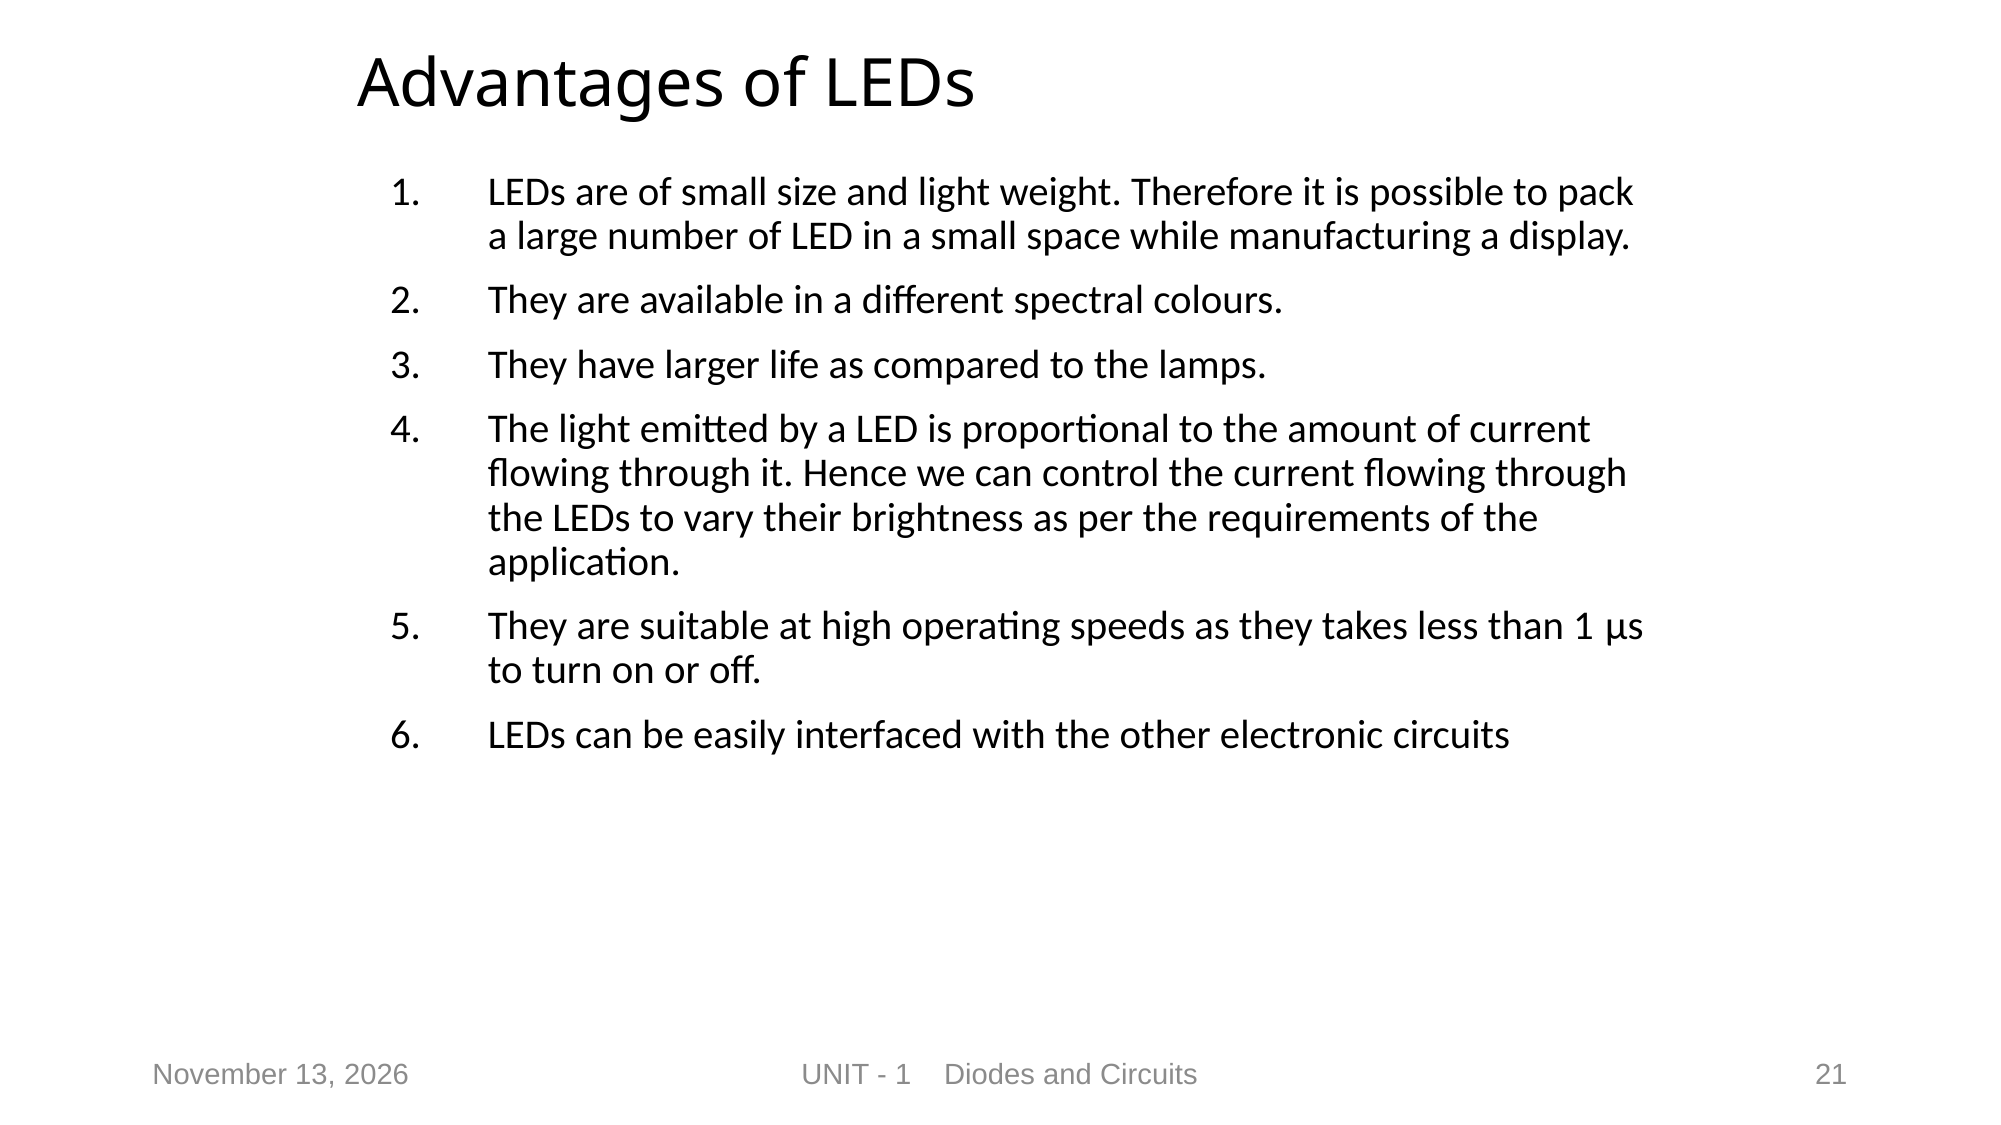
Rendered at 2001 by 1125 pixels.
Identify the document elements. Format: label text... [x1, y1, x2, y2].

list LEDs are of small size and light weight. Therefore it is possible to pack a large number of LED in a small space while manufacturing a display. They are available in a different spectral colours. They have larger life as compared to the lamps. The light emitted by a LED is proportional to the amount of current flowing through it. Hence we can control the current flowing through the LEDs to vary their brightness as per the requirements of the application. They are suitable at high operating speeds as they takes less than 1 μs to turn on or off. LEDs can be easily interfaced with the other electronic circuits [375, 162, 1663, 813]
footer UNIT - 1 Diodes and Circuits [662, 1042, 1338, 1103]
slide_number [137, 1042, 588, 1103]
slide_number 21 [1412, 1042, 1863, 1103]
title Advantages of LEDs [324, 24, 1675, 145]
